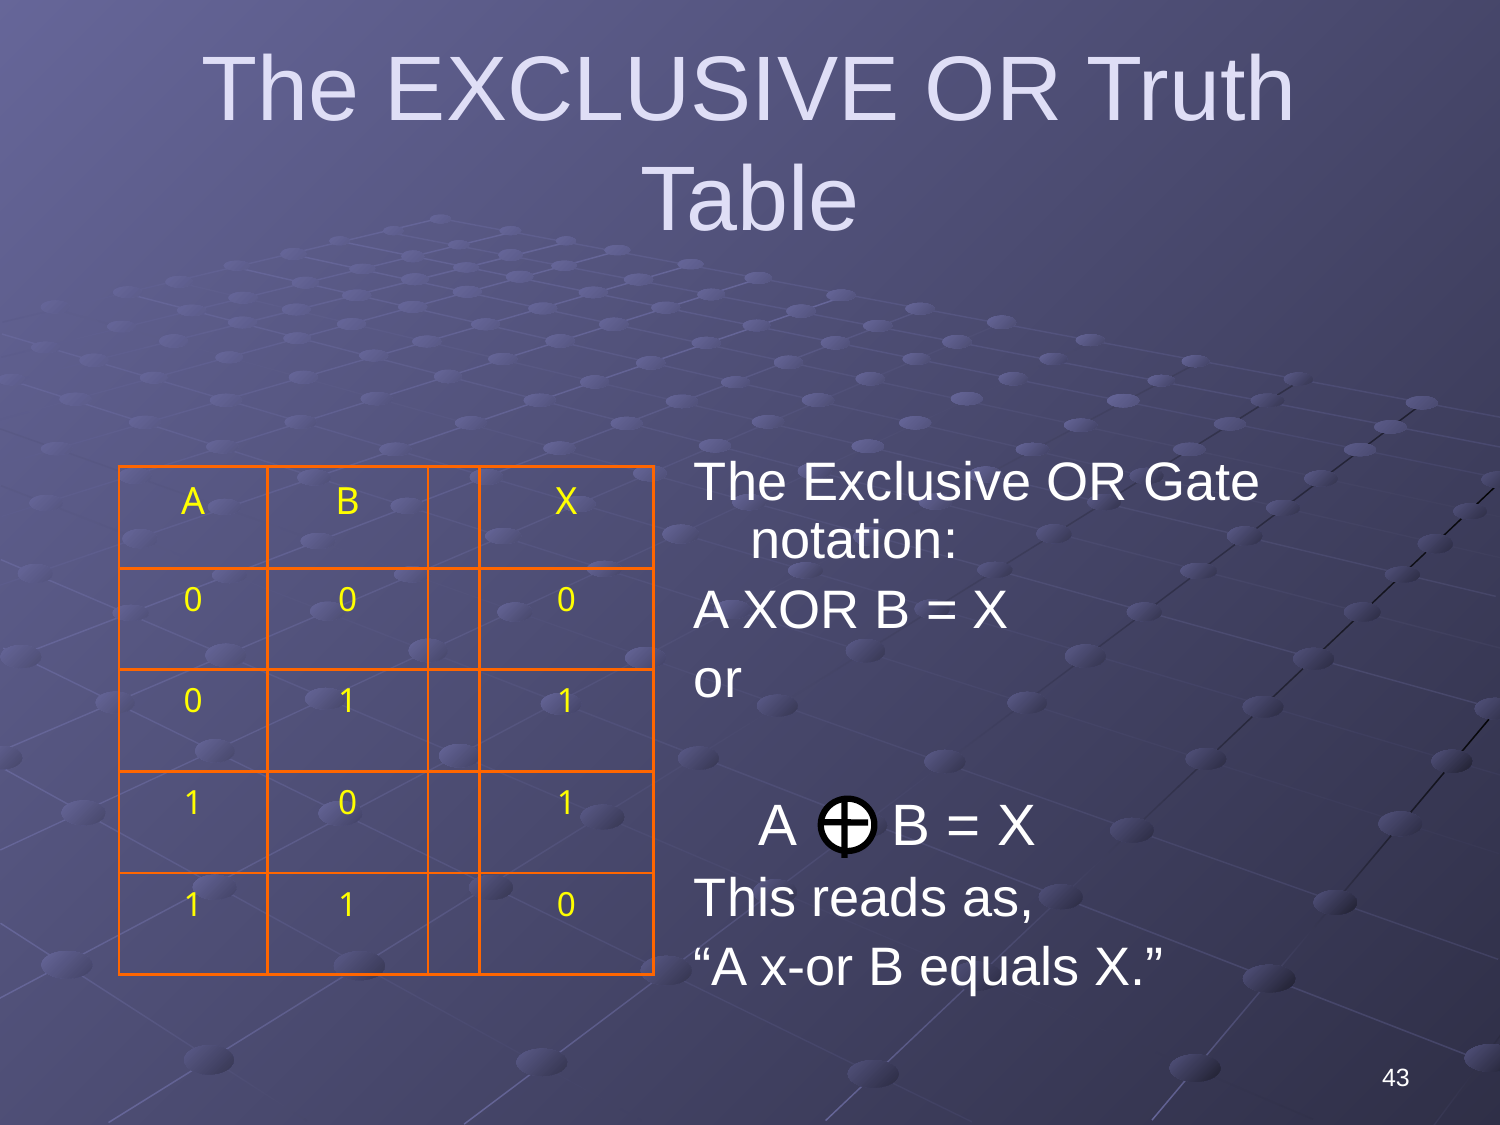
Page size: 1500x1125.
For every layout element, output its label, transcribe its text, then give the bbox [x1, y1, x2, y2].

text_box [820, 823, 844, 851]
slide_number 43 [1074, 1023, 1426, 1100]
text_box [845, 798, 875, 851]
table_cell 1 [120, 773, 266, 872]
table_cell 1 [120, 874, 266, 973]
table_cell [429, 671, 478, 770]
table_cell 1 [269, 874, 427, 973]
text_box [820, 798, 844, 822]
table_cell 1 [269, 671, 427, 770]
table_cell 0 [481, 570, 652, 668]
table_cell 1 [481, 773, 652, 872]
table_cell 0 [269, 773, 427, 872]
table_cell 0 [120, 671, 266, 770]
table_header [429, 468, 478, 567]
table_cell [429, 570, 478, 668]
table_header A [120, 468, 266, 567]
table_cell 0 [269, 570, 427, 668]
table_cell [429, 874, 478, 973]
table_cell 0 [120, 570, 266, 668]
table_cell 1 [481, 671, 652, 770]
title The EXCLUSIVE OR Truth Table [74, 44, 1426, 233]
table_header X [481, 468, 652, 567]
table_header B [269, 468, 427, 567]
text_box The Exclusive OR Gate notation: A XOR B = X or A B = X This reads as, “A x-or B equals X.” [679, 290, 1394, 991]
table_cell [429, 773, 478, 872]
table_cell 0 [481, 874, 652, 973]
